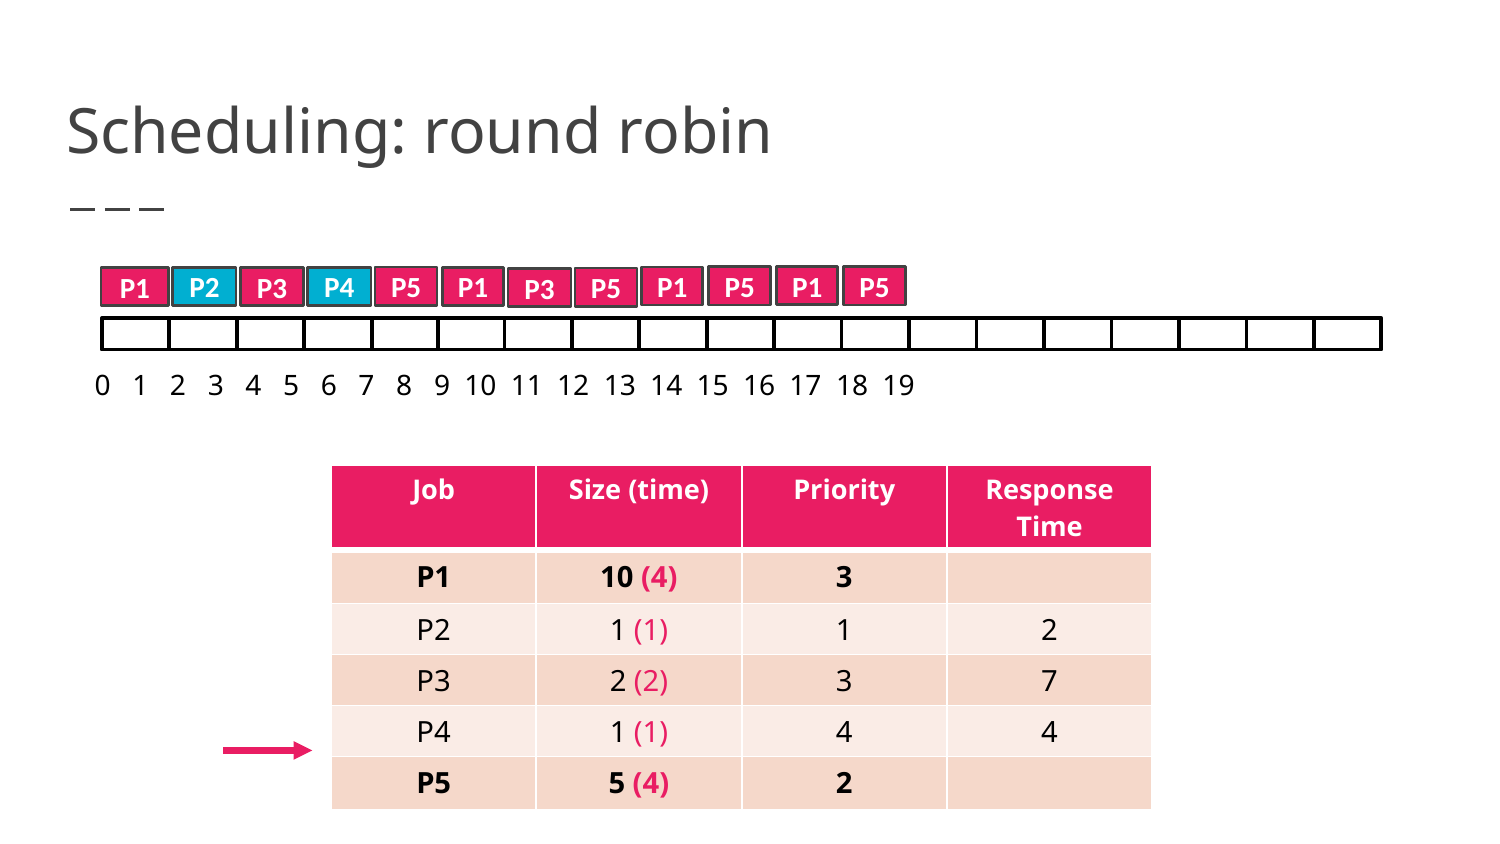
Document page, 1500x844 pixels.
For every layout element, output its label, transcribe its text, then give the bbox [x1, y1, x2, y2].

table_cell 1 (1) [537, 604, 741, 654]
table_cell 10 (4) [537, 553, 741, 603]
title Scheduling: round robin [51, 61, 1449, 182]
table_header Size (time) [537, 466, 741, 547]
text_box P5 [708, 266, 771, 305]
table_cell P1 [332, 553, 535, 603]
text_box P1 [641, 266, 703, 305]
table_cell P3 [332, 655, 535, 705]
table_cell 4 [743, 706, 946, 756]
table_cell 4 [948, 706, 1151, 756]
text_box P5 [375, 266, 438, 306]
text_box P1 [442, 267, 504, 306]
table_cell 3 [743, 553, 946, 603]
text_box P4 [307, 267, 371, 306]
text_box P1 [776, 266, 838, 305]
table_cell 7 [948, 655, 1151, 705]
text_box P1 [101, 267, 169, 306]
table_cell P5 [332, 757, 535, 809]
text_box 0 1 2 3 4 5 6 7 8 9 10 11 12 13 14 15 16 17 18 19 [83, 361, 1417, 407]
table_cell 2 [948, 604, 1151, 654]
text_box P5 [843, 266, 906, 305]
table_cell [948, 553, 1151, 603]
text_box P3 [507, 268, 571, 307]
table_cell [948, 757, 1151, 809]
text_box P3 [240, 267, 304, 306]
table_cell 3 [743, 655, 946, 705]
table_cell 1 (1) [537, 706, 741, 756]
text_box P5 [574, 267, 637, 307]
table_header Job [332, 466, 535, 547]
table_cell 2 [743, 757, 946, 809]
table_cell 5 (4) [537, 757, 741, 809]
table_cell P4 [332, 706, 535, 756]
text_box P2 [172, 267, 236, 306]
table_cell 2 (2) [537, 655, 741, 705]
table_header Response Time [948, 466, 1151, 547]
table_header Priority [743, 466, 946, 547]
table_cell P2 [332, 604, 535, 654]
table_cell 1 [743, 604, 946, 654]
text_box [101, 317, 1382, 350]
